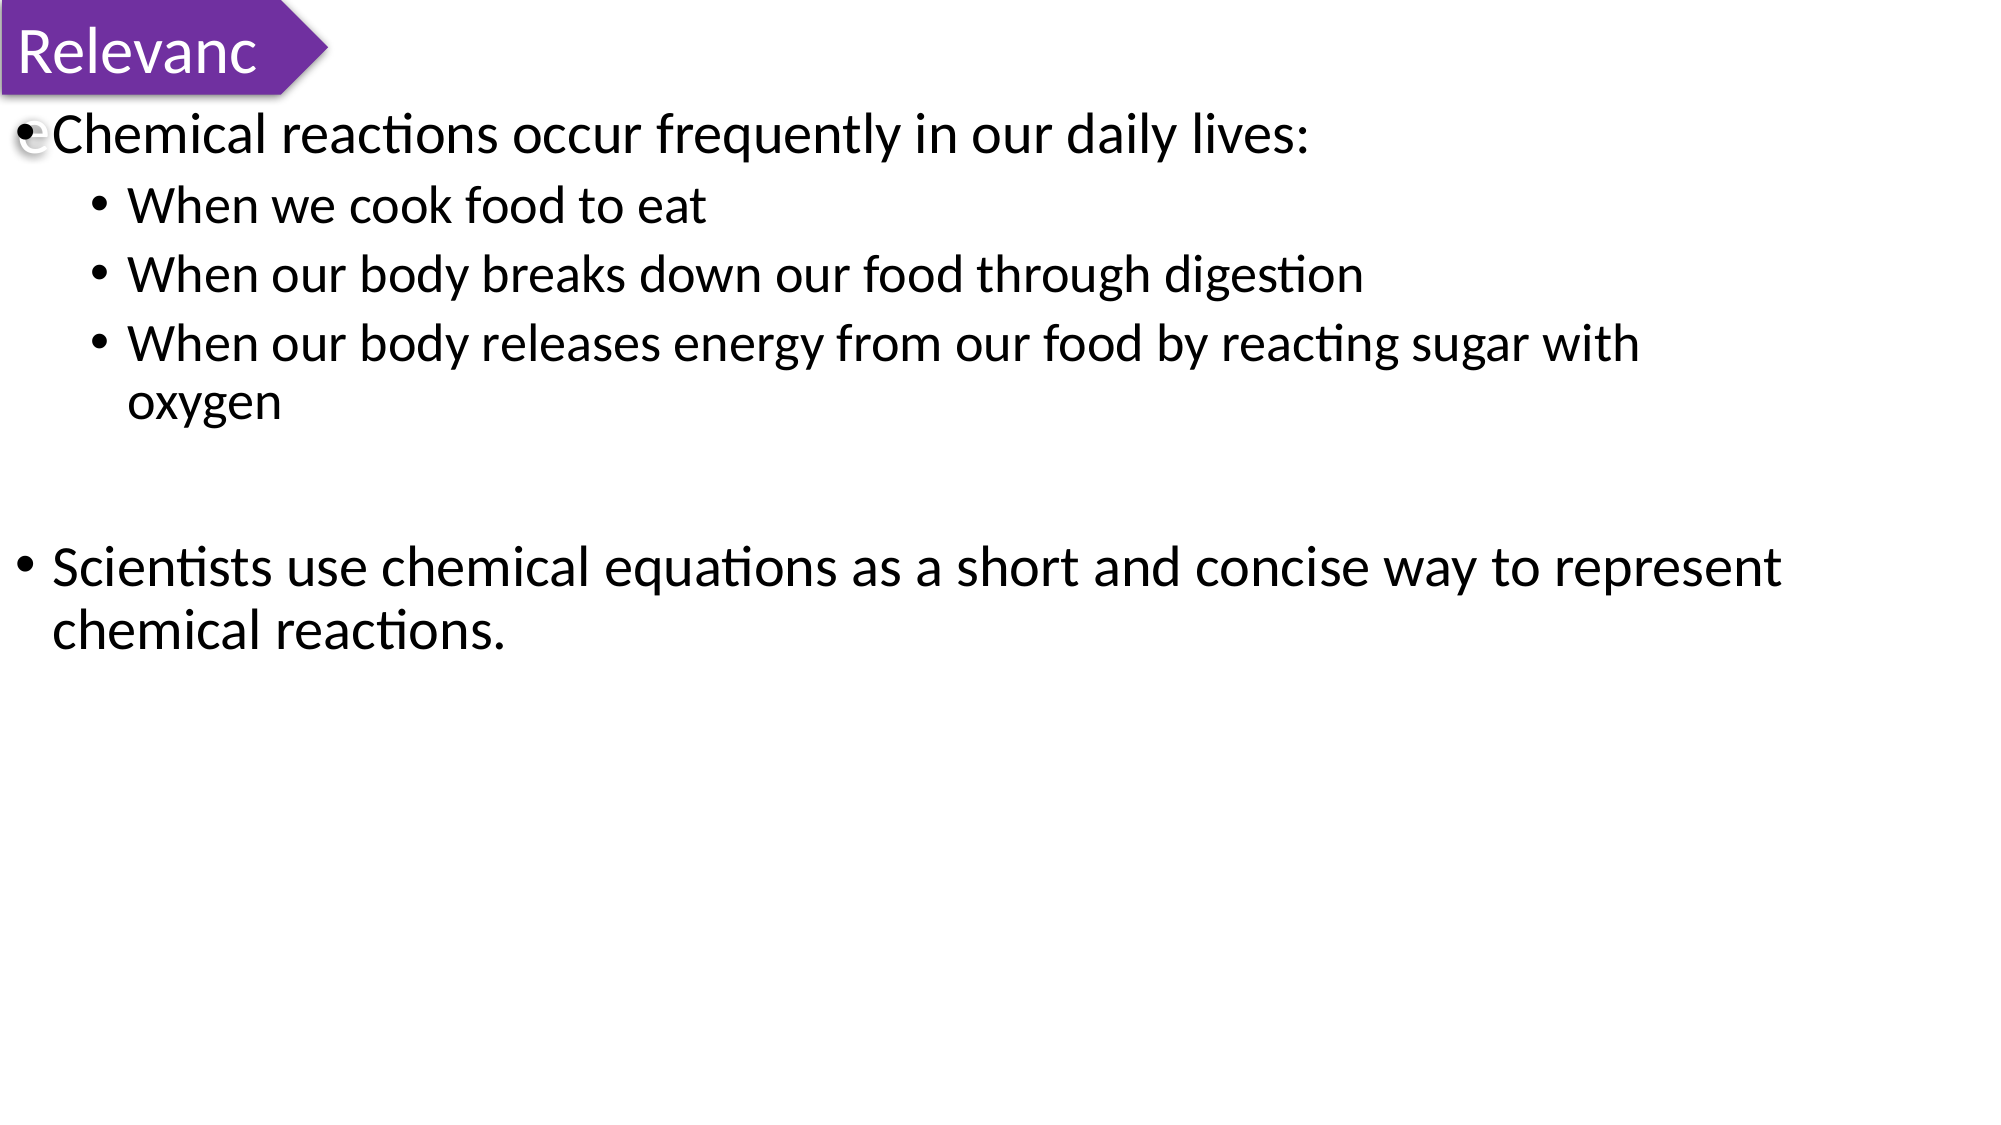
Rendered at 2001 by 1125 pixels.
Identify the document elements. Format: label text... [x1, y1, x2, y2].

text_box Relevance [2, 0, 329, 95]
list Chemical reactions occur frequently in our daily lives: When we cook food to eat When our body breaks down our food through digestion When our body releases energy from our food by reacting sugar with oxygen Scientists use chemical equations as a short and concise way to represent chemical reactions. [0, 95, 1818, 1087]
